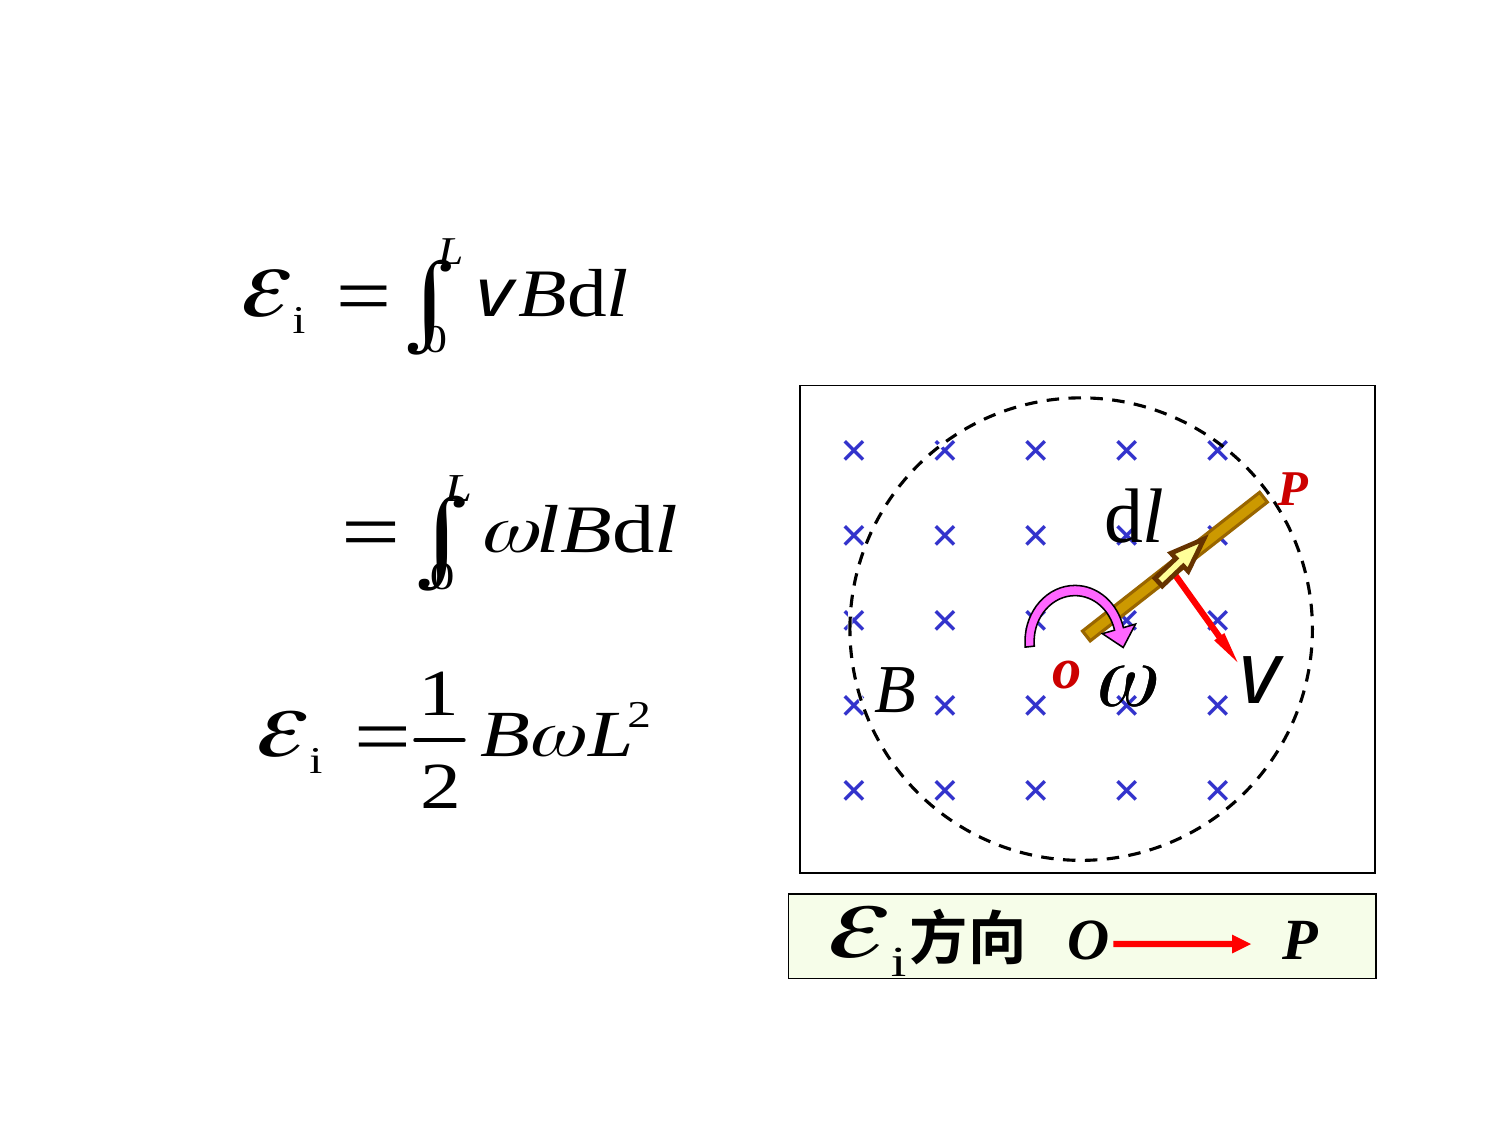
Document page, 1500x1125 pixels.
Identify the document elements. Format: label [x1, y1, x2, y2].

text_box [324, 456, 699, 604]
text_box [228, 220, 646, 367]
text_box [243, 652, 665, 823]
text_box [1099, 467, 1298, 726]
text_box [788, 883, 1376, 995]
text_box [799, 385, 1376, 873]
